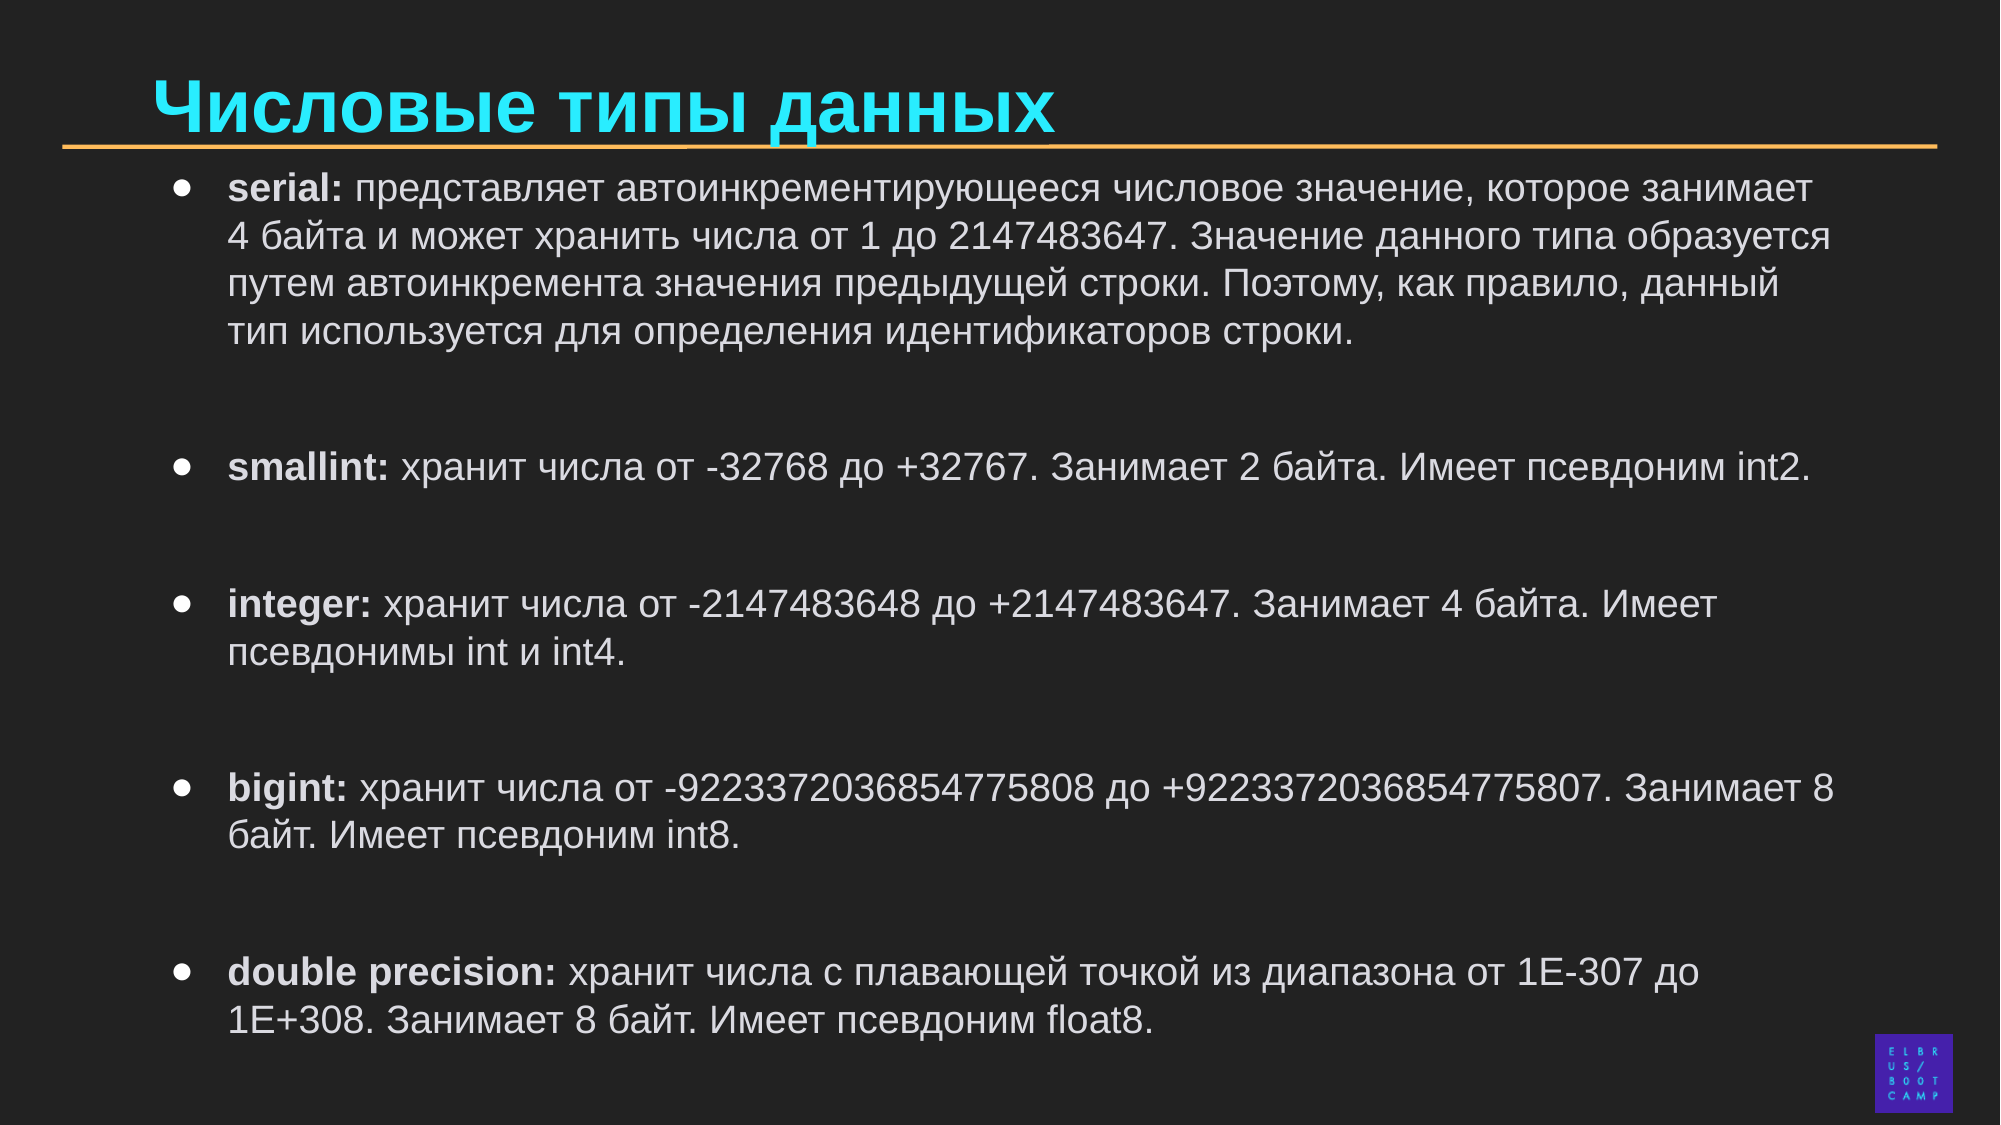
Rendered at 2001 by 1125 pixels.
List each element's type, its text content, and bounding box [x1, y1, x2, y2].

picture [1875, 1034, 1953, 1113]
title Числовые типы данных [137, 59, 1863, 96]
list serial: представляет автоинкрементирующееся числовое значение, которое занимает 4 байта и может хранить числа от 1 до 2147483647. Значение данного типа образуется путем автоинкремента значения предыдущей строки. Поэтому, как правило, данный тип используется для определения идентификаторов строки. smallint: хранит числа от -32768 до +32767. Занимает 2 байта. Имеет псевдоним int2. integer: хранит числа от -2147483648 до +2147483647. Занимает 4 байта. Имеет псевдонимы int и int4. bigint: хранит числа от -9223372036854775808 до +9223372036854775807. Занимает 8 байт. Имеет псевдоним int8. double precision: хранит числа с плавающей точкой из диапазона от 1E-307 до 1E+308. Занимает 8 байт. Имеет псевдоним float8. [137, 96, 1863, 1014]
